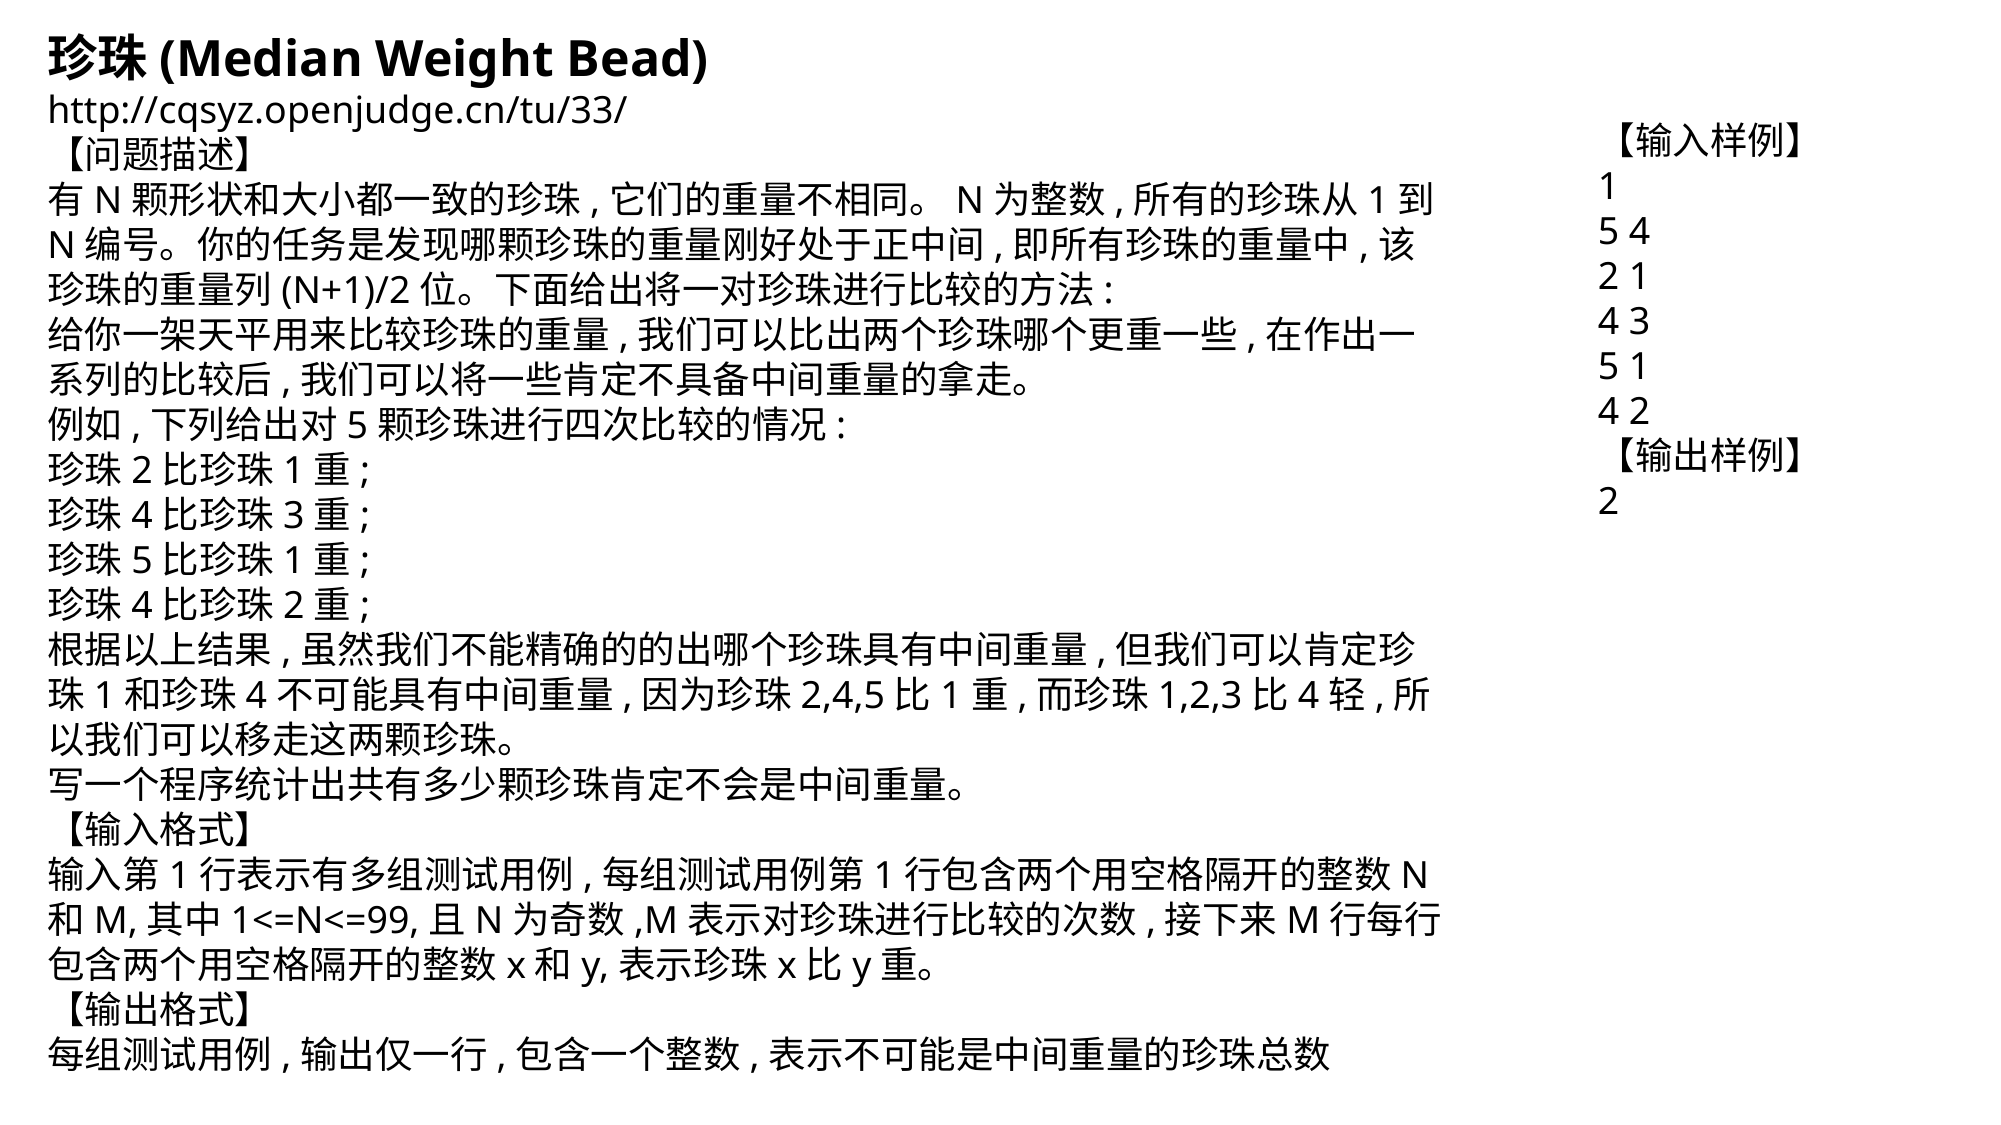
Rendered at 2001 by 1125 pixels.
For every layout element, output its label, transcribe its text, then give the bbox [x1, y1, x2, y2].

text_box 珍珠(Median Weight Bead) http://cqsyz.openjudge.cn/tu/33/ 【问题描述】 有N颗形状和大小都一致的珍珠,它们的重量不相同。N为整数,所有的珍珠从1到N编号。你的任务是发现哪颗珍珠的重量刚好处于正中间,即所有珍珠的重量中,该珍珠的重量列(N+1)/2位。下面给出将一对珍珠进行比较的方法: 给你一架天平用来比较珍珠的重量,我们可以比出两个珍珠哪个更重一些,在作出一系列的比较后,我们可以将一些肯定不具备中间重量的拿走。 例如,下列给出对5颗珍珠进行四次比较的情况: 珍珠2比珍珠1重; 珍珠4比珍珠3重; 珍珠5比珍珠1重; 珍珠4比珍珠2重; 根据以上结果,虽然我们不能精确的的出哪个珍珠具有中间重量,但我们可以肯定珍珠1和珍珠4不可能具有中间重量,因为珍珠2,4,5比1重,而珍珠1,2,3比4轻,所以我们可以移走这两颗珍珠。 写一个程序统计出共有多少颗珍珠肯定不会是中间重量。 【输入格式】 输入第1行表示有多组测试用例,每组测试用例第1行包含两个用空格隔开的整数N和M,其中1<=N<=99,且N为奇数,M表示对珍珠进行比较的次数,接下来M行每行包含两个用空格隔开的整数x和y,表示珍珠x比y重。 【输出格式】 每组测试用例,输出仅一行,包含一个整数,表示不可能是中间重量的珍珠总数 [32, 18, 1459, 1084]
text_box 【输入样例】 1 5 4 2 1 4 3 5 1 4 2 【输出样例】 2 [1583, 109, 2000, 530]
